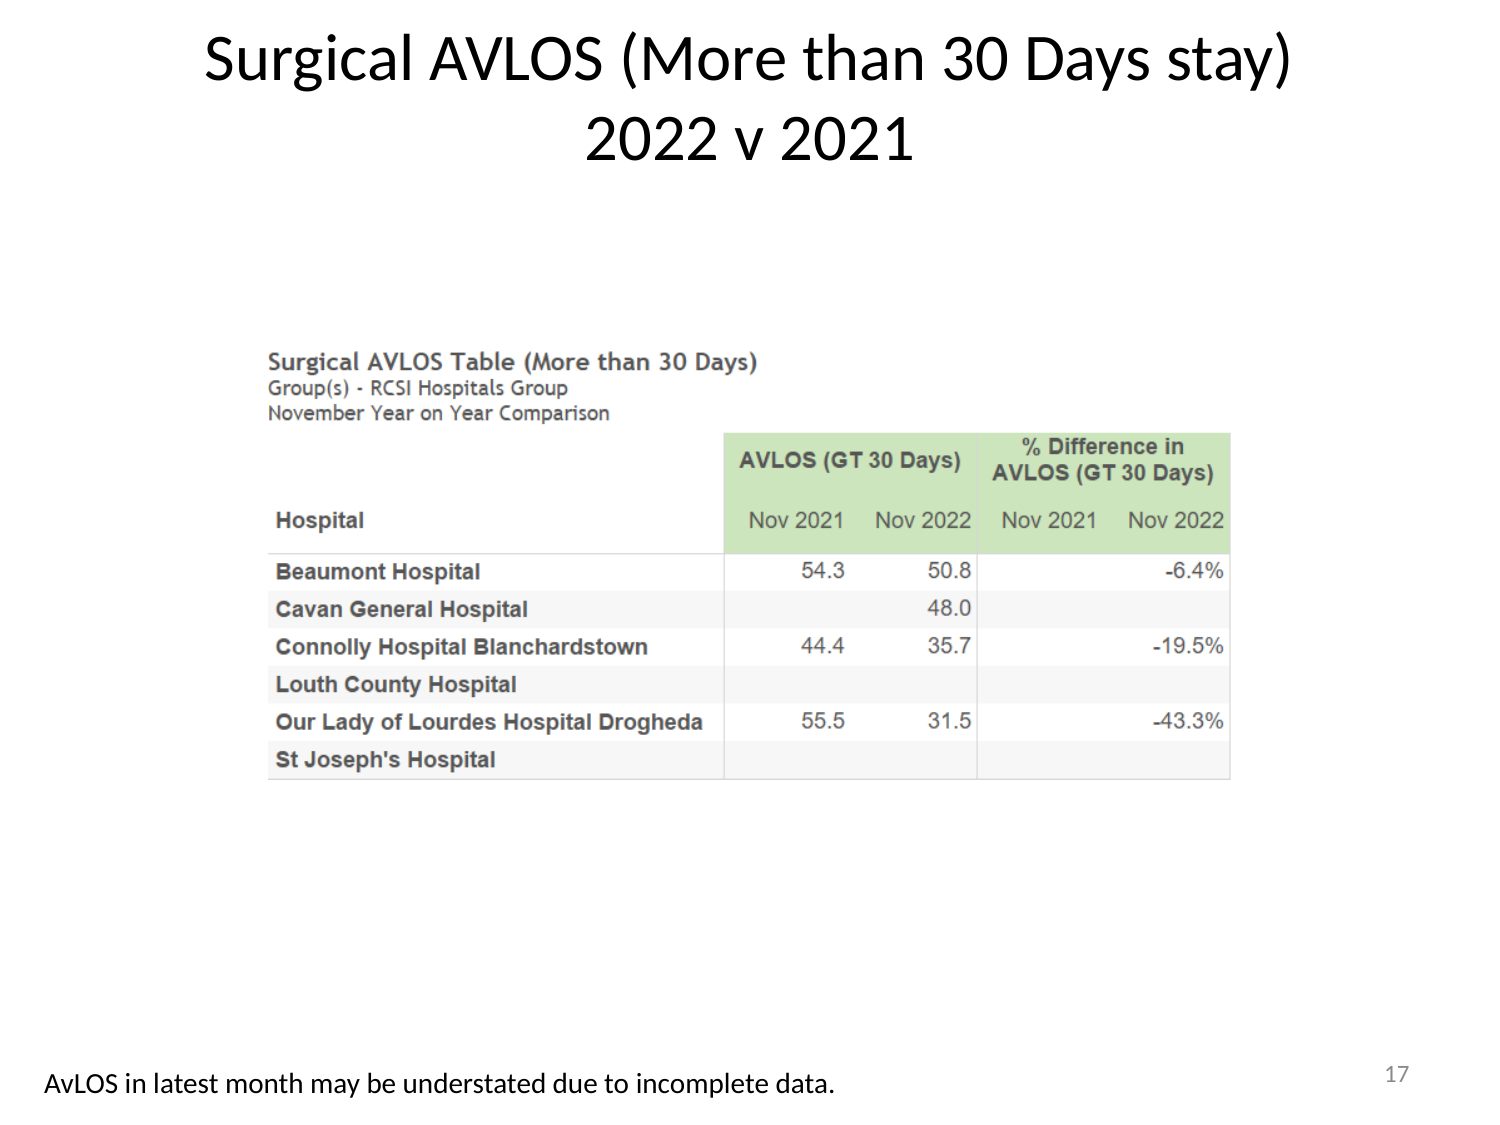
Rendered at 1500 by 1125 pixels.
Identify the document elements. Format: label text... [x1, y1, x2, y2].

text_box 17 [1074, 1042, 1425, 1103]
text_box Surgical AVLOS (More than 30 Days stay) 2022 v 2021 [75, 0, 1425, 187]
text_box AvLOS in latest month may be understated due to incomplete data. [29, 1056, 898, 1107]
picture [268, 344, 1232, 781]
